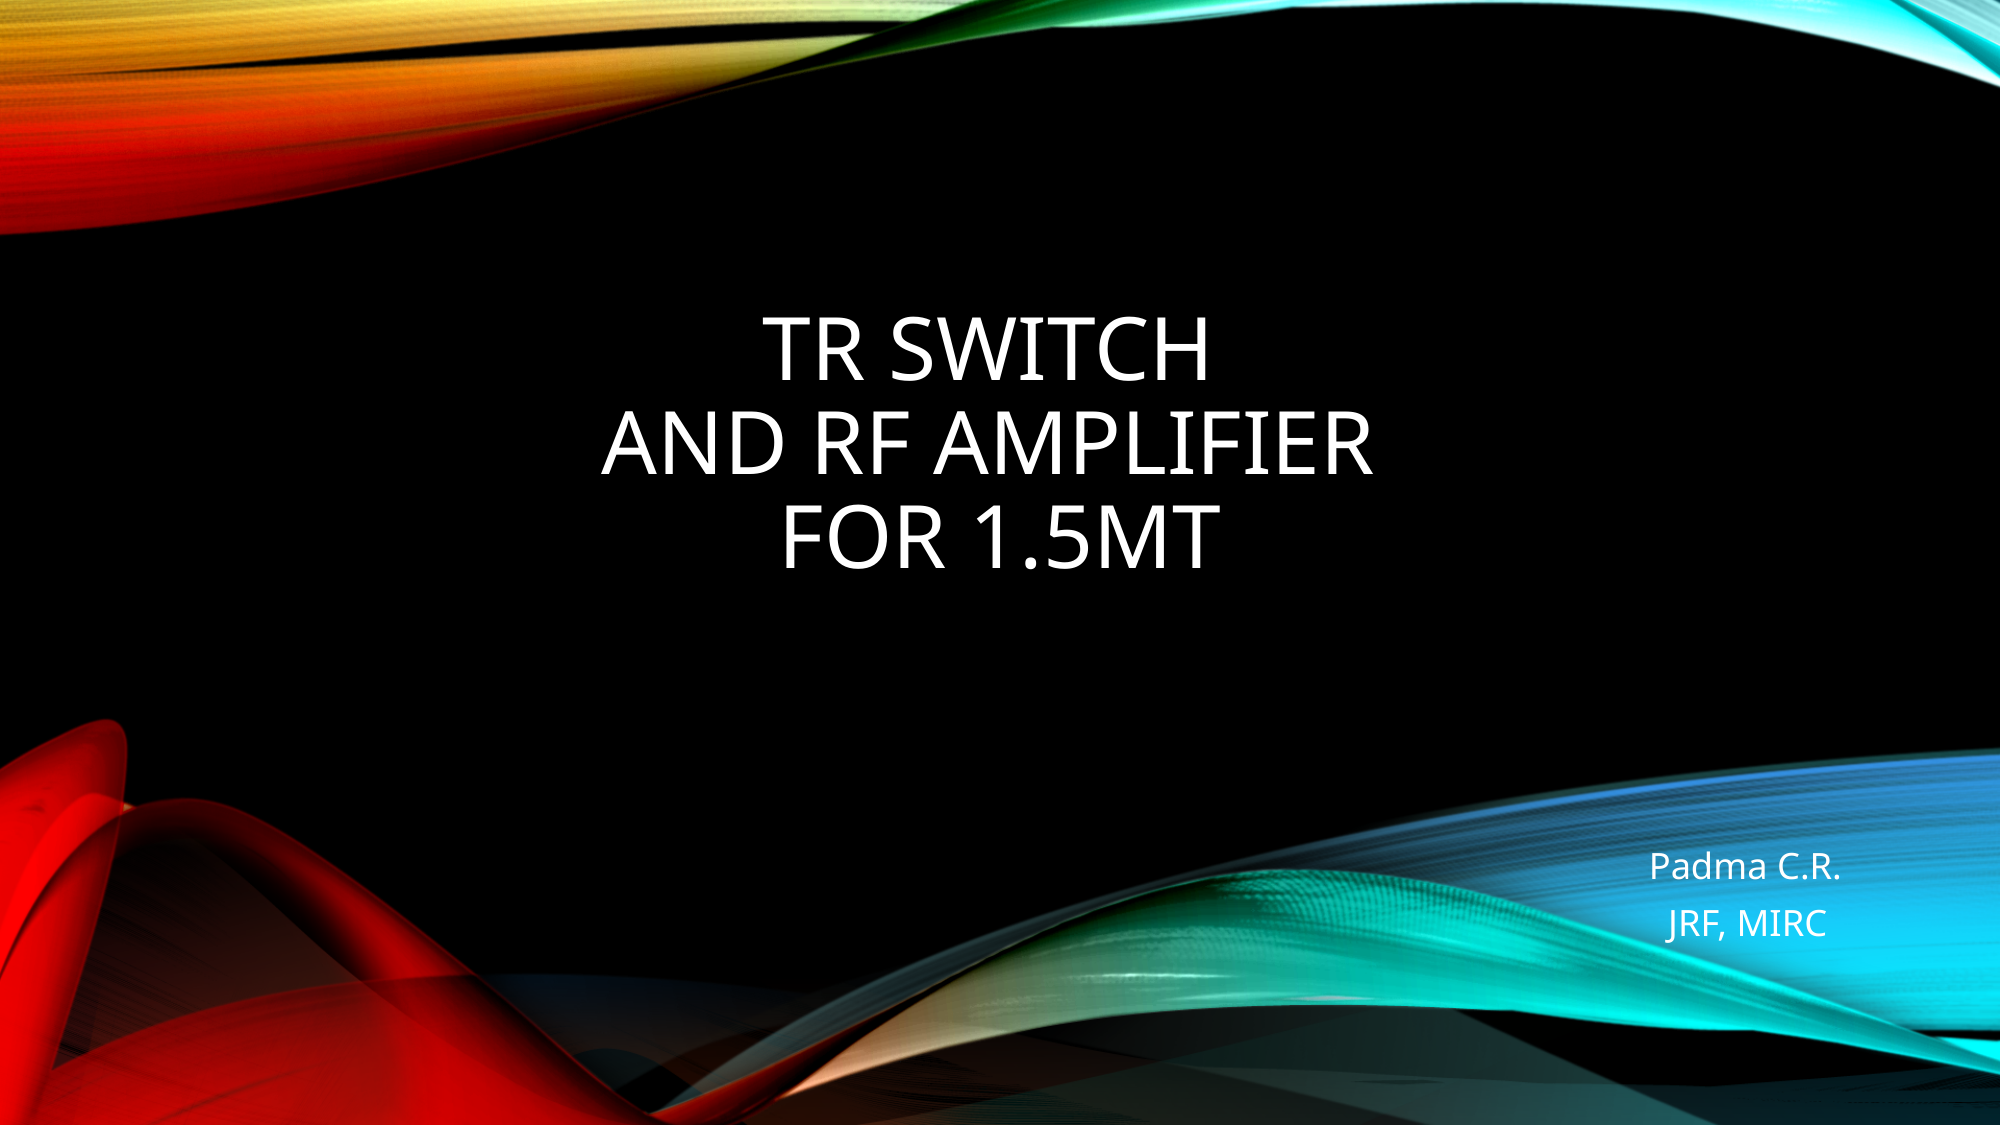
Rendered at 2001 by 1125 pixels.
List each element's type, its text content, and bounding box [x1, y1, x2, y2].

picture [0, 717, 2000, 1125]
picture [0, 0, 2000, 237]
title TR Switch and RF amplifier for 1.5mT [225, 295, 1775, 596]
subtitle Padma C.R. JRF, MIRC [1624, 840, 1970, 954]
